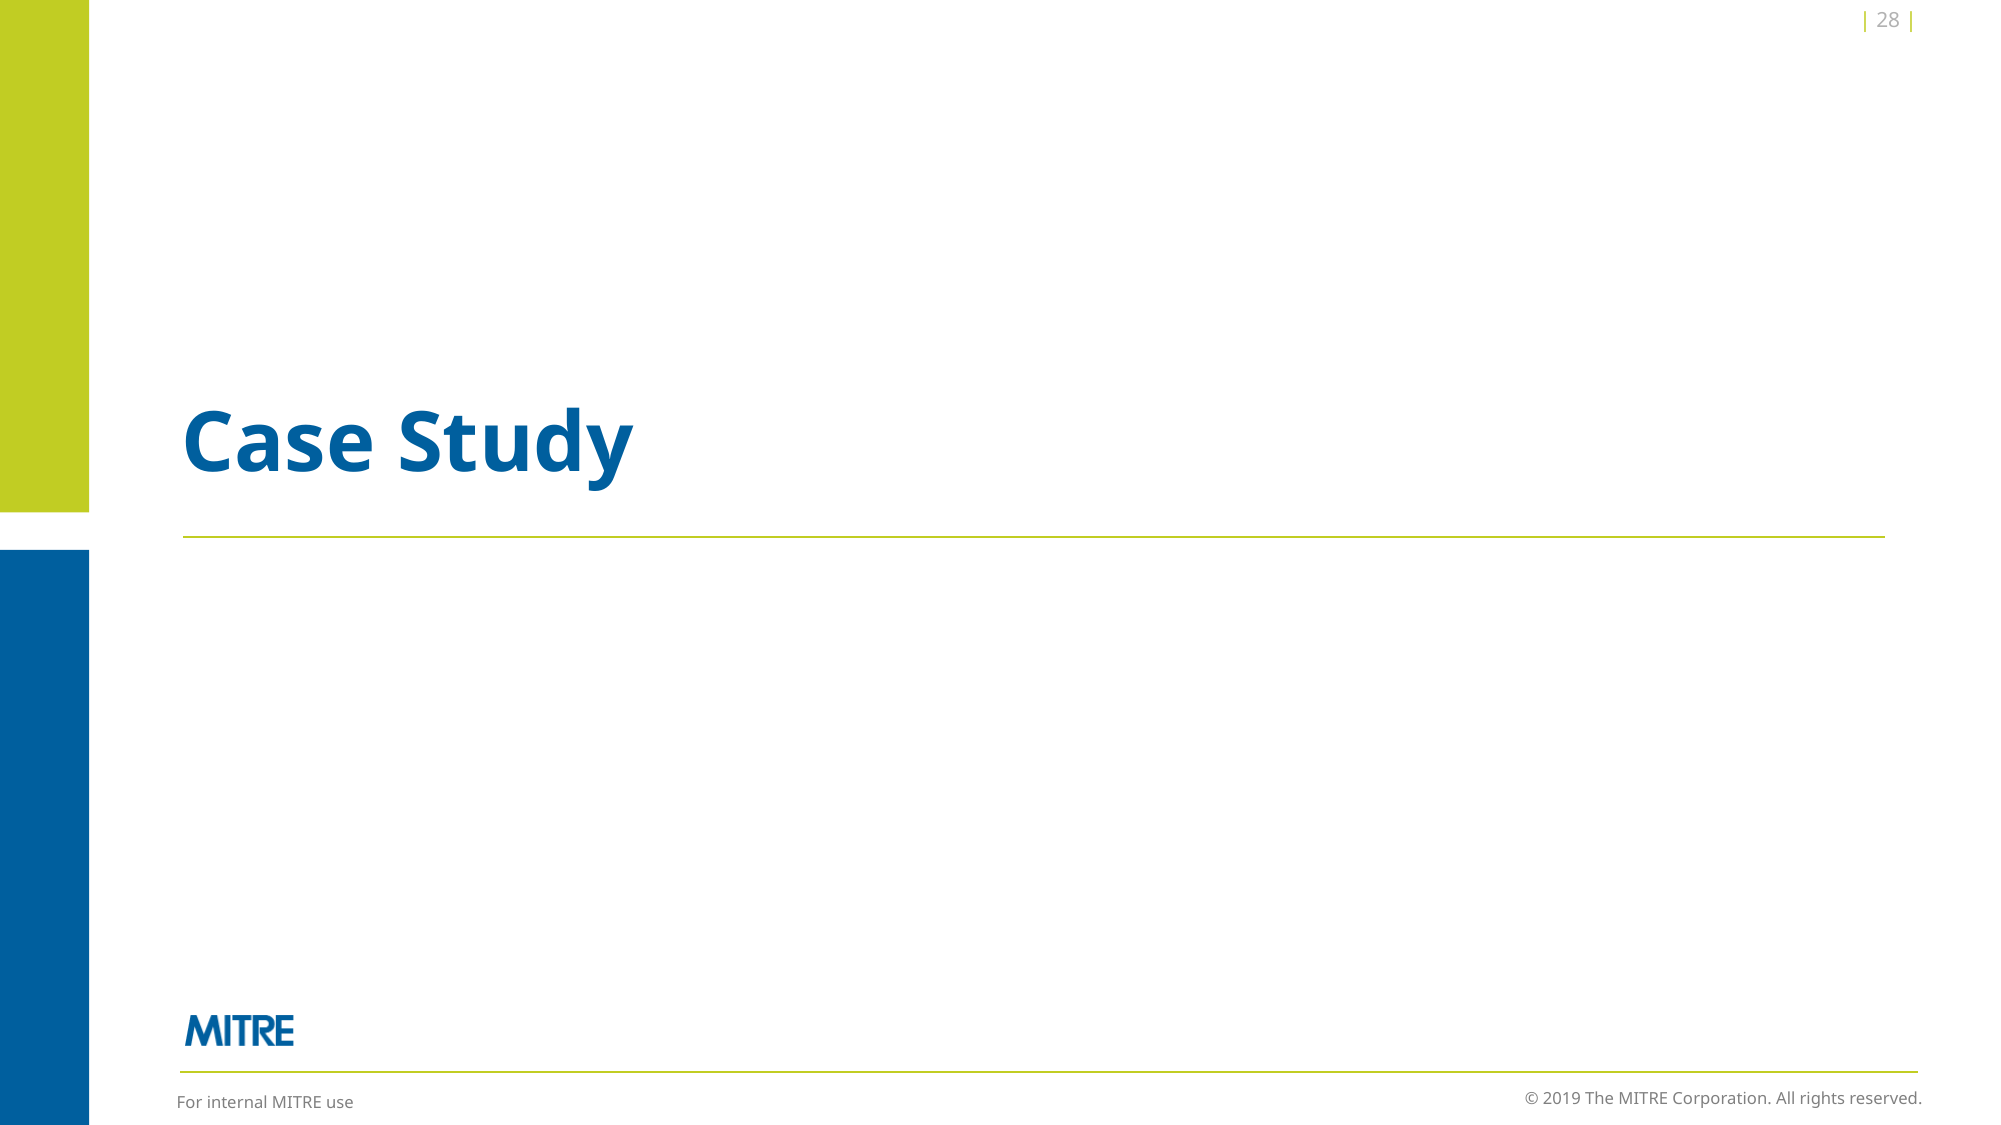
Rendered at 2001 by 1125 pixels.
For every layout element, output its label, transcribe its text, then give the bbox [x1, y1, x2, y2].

picture [185, 1012, 296, 1053]
slide_number | 28 | [1823, 12, 1932, 43]
title Case Study [166, 170, 1752, 496]
